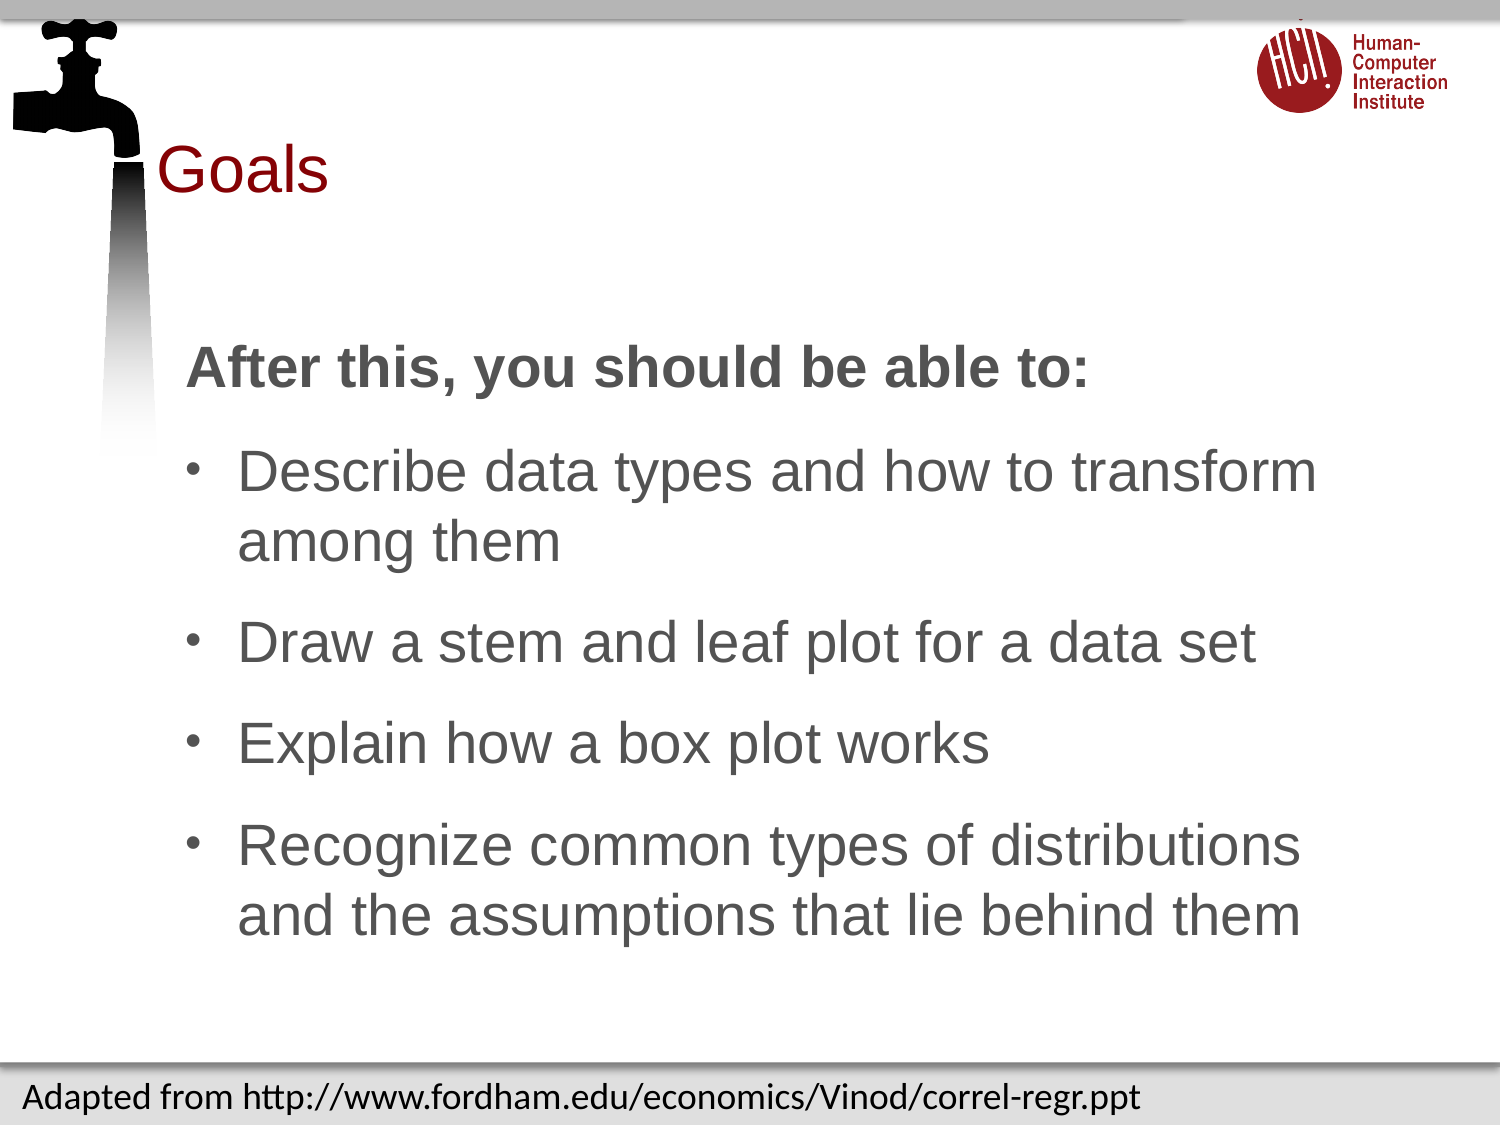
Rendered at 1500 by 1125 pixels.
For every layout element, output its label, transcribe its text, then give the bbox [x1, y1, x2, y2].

text_box Adapted from http://www.fordham.edu/economics/Vinod/correl-regr.ppt [7, 1064, 1158, 1125]
list After this, you should be able to: Describe data types and how to transform among them Draw a stem and leaf plot for a data set Explain how a box plot works Recognize common types of distributions and the assumptions that lie behind them [185, 303, 1342, 955]
picture [1257, 20, 1447, 113]
title Goals [156, 50, 1187, 214]
picture [13, 20, 140, 158]
